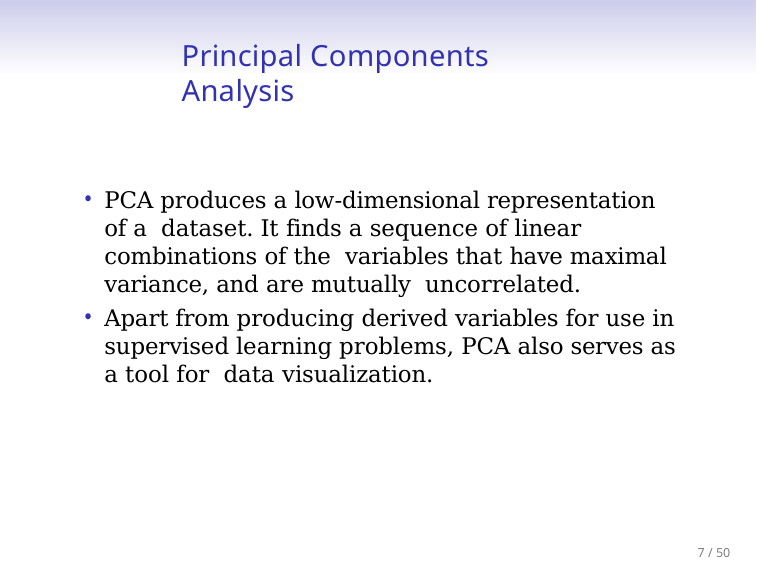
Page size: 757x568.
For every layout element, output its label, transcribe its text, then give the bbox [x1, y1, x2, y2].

picture [0, 0, 756, 74]
slide_number 7 / 50 [691, 548, 743, 568]
title Principal Components Analysis [179, 34, 586, 133]
text_box PCA produces a low-dimensional representation of a dataset. It finds a sequence of linear combinations of the variables that have maximal variance, and are mutually uncorrelated. Apart from producing derived variables for use in supervised learning problems, PCA also serves as a tool for data visualization. [80, 183, 698, 387]
